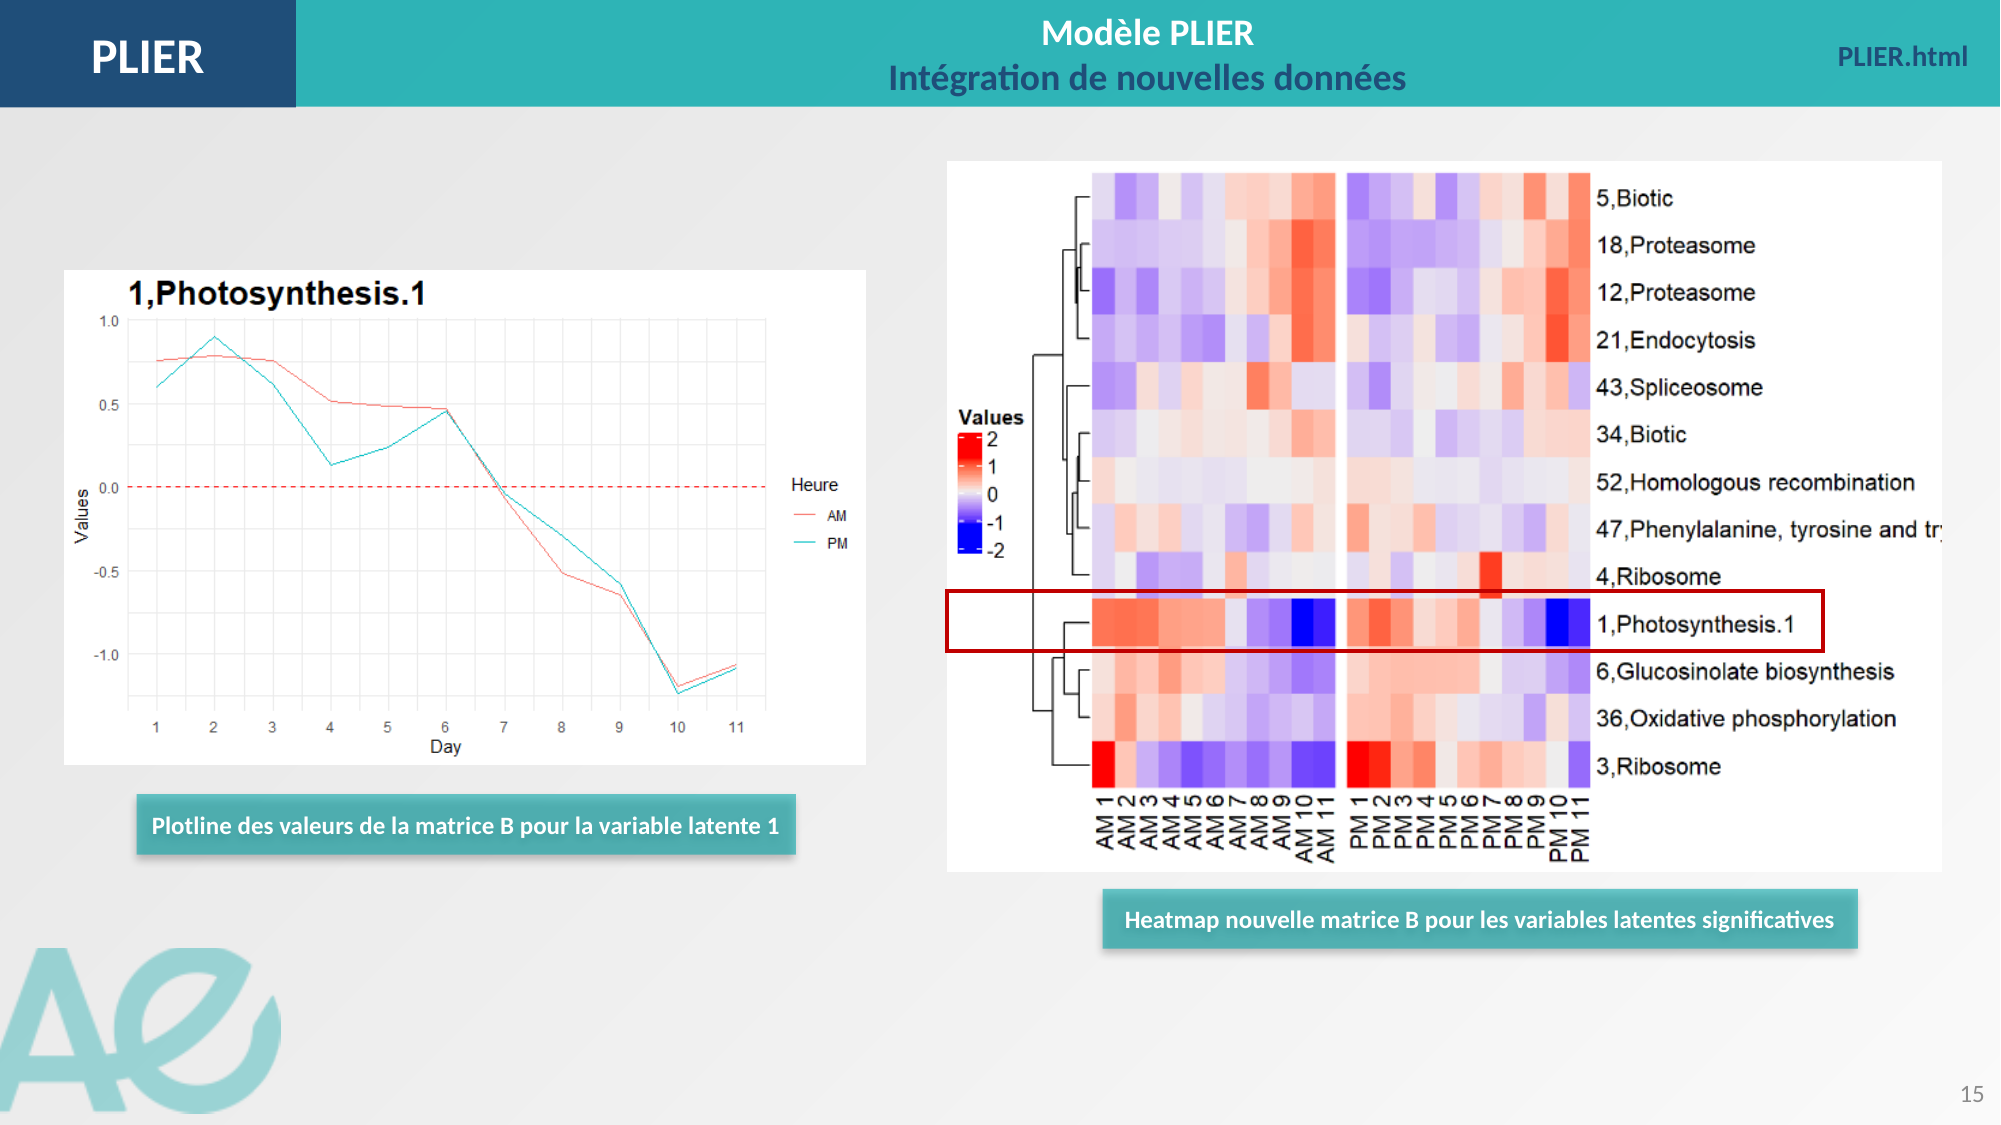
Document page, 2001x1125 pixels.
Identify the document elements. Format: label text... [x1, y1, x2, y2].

text_box PLIER.html [1823, 30, 2000, 80]
text_box Plotline des valeurs de la matrice B pour la variable latente 1 [136, 793, 797, 856]
picture [64, 270, 866, 765]
text_box Modèle PLIER Intégration de nouvelles données [297, 0, 2000, 108]
text_box PLIER [0, 0, 297, 108]
picture [947, 161, 1943, 872]
text_box Heatmap nouvelle matrice B pour les variables latentes significatives [1102, 888, 1859, 950]
picture [0, 948, 289, 1117]
slide_number 15 [1550, 1062, 2000, 1122]
